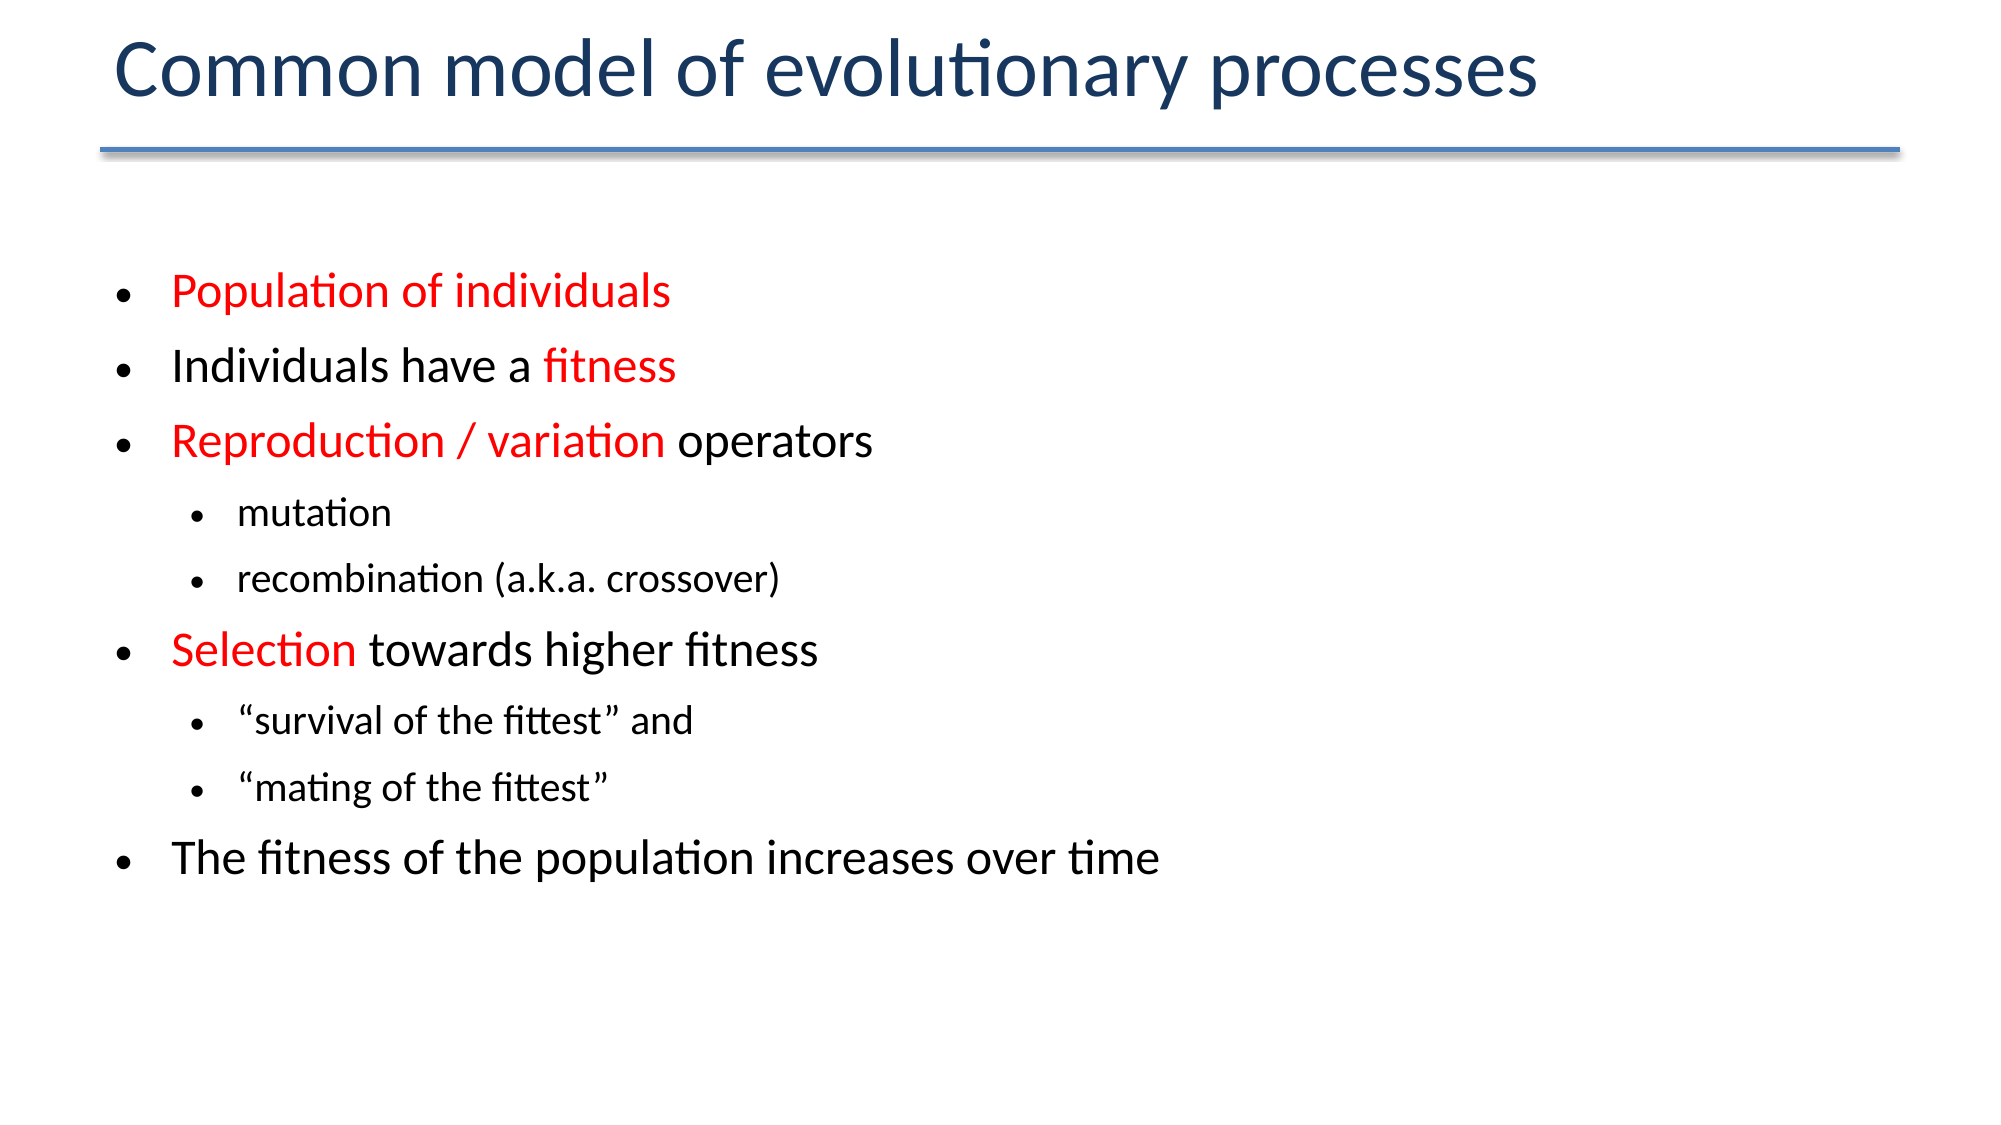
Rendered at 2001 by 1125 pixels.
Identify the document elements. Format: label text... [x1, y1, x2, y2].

title Common model of evolutionary processes [99, 3, 1900, 147]
list Population of individuals Individuals have a fitness Reproduction / variation operators mutation recombination (a.k.a. crossover) Selection towards higher fitness “survival of the fittest” and “mating of the fittest” The fitness of the population increases over time [99, 262, 1900, 1060]
